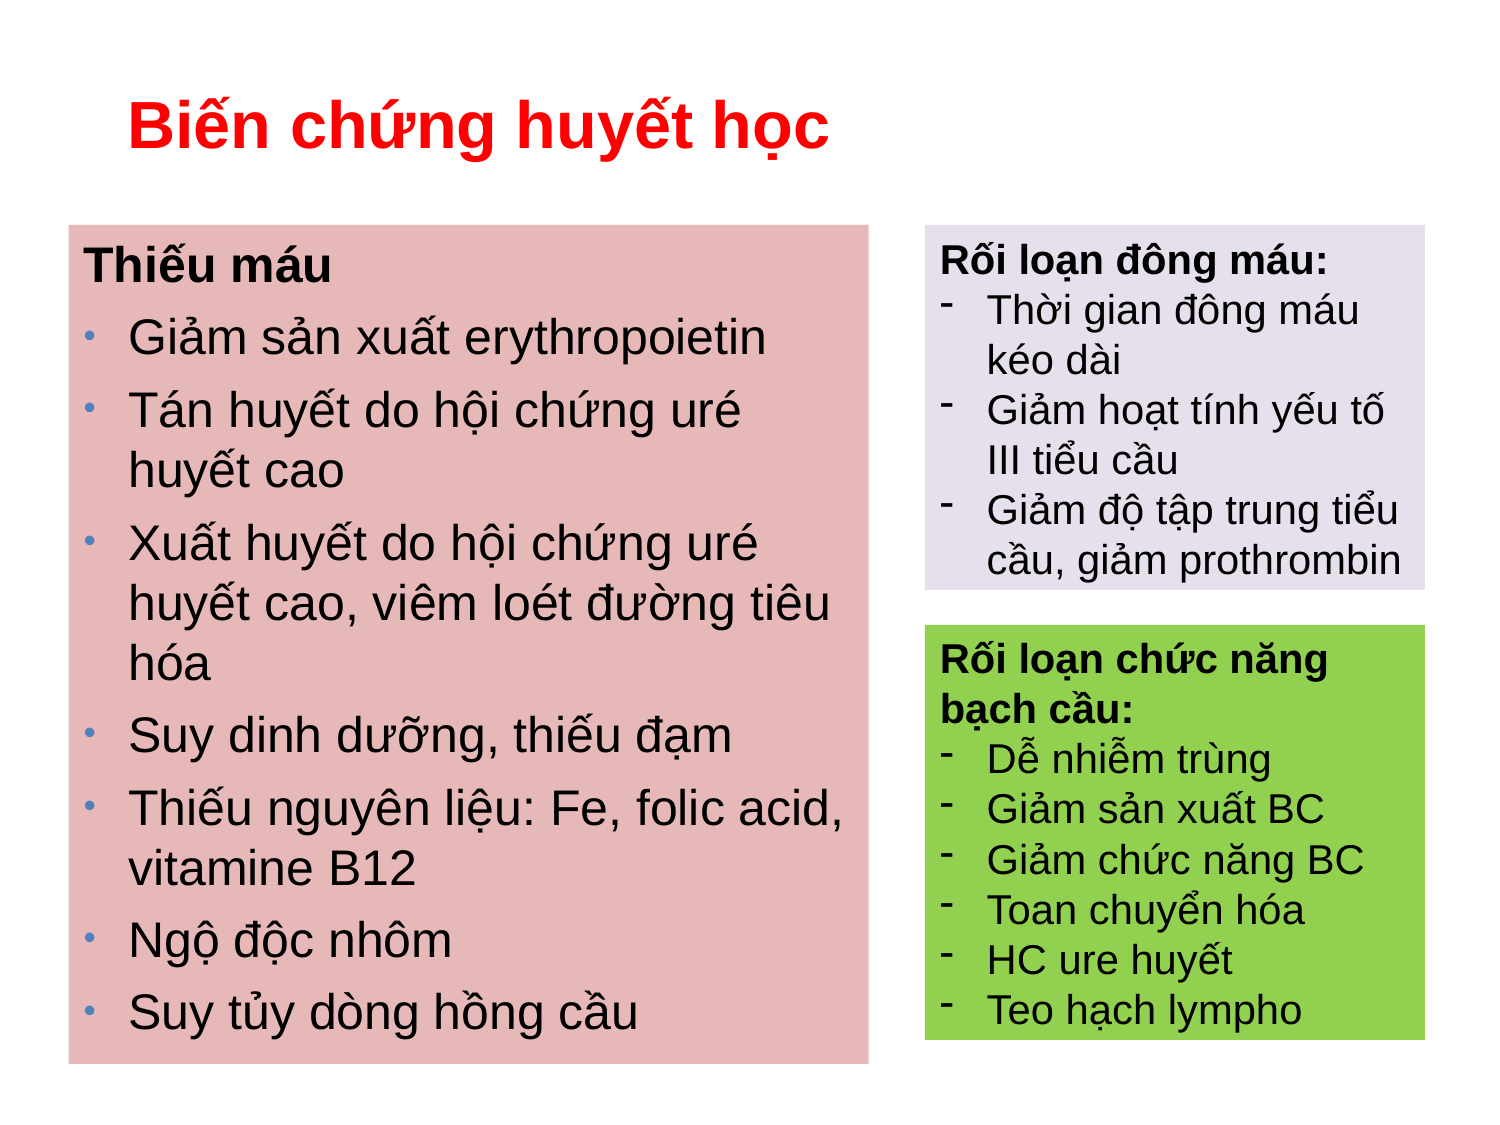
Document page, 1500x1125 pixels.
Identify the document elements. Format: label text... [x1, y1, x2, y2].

text_box Rối loạn đông máu: Thời gian đông máu kéo dài Giảm hoạt tính yếu tố III tiểu cầu Giảm độ tập trung tiểu cầu, giảm prothrombin [924, 224, 1425, 590]
text_box Biến chứng huyết học [112, 74, 1088, 170]
text_box Thiếu máu Giảm sản xuất erythropoietin Tán huyết do hội chứng uré huyết cao Xuất huyết do hội chứng uré huyết cao, viêm loét đường tiêu hóa Suy dinh dưỡng, thiếu đạm Thiếu nguyên liệu: Fe, folic acid, vitamine B12 Ngộ độc nhôm Suy tủy dòng hồng cầu [68, 224, 869, 1064]
text_box Rối loạn chức năng bạch cầu: Dễ nhiễm trùng Giảm sản xuất BC Giảm chức năng BC Toan chuyển hóa HC ure huyết Teo hạch lympho [924, 624, 1425, 1040]
